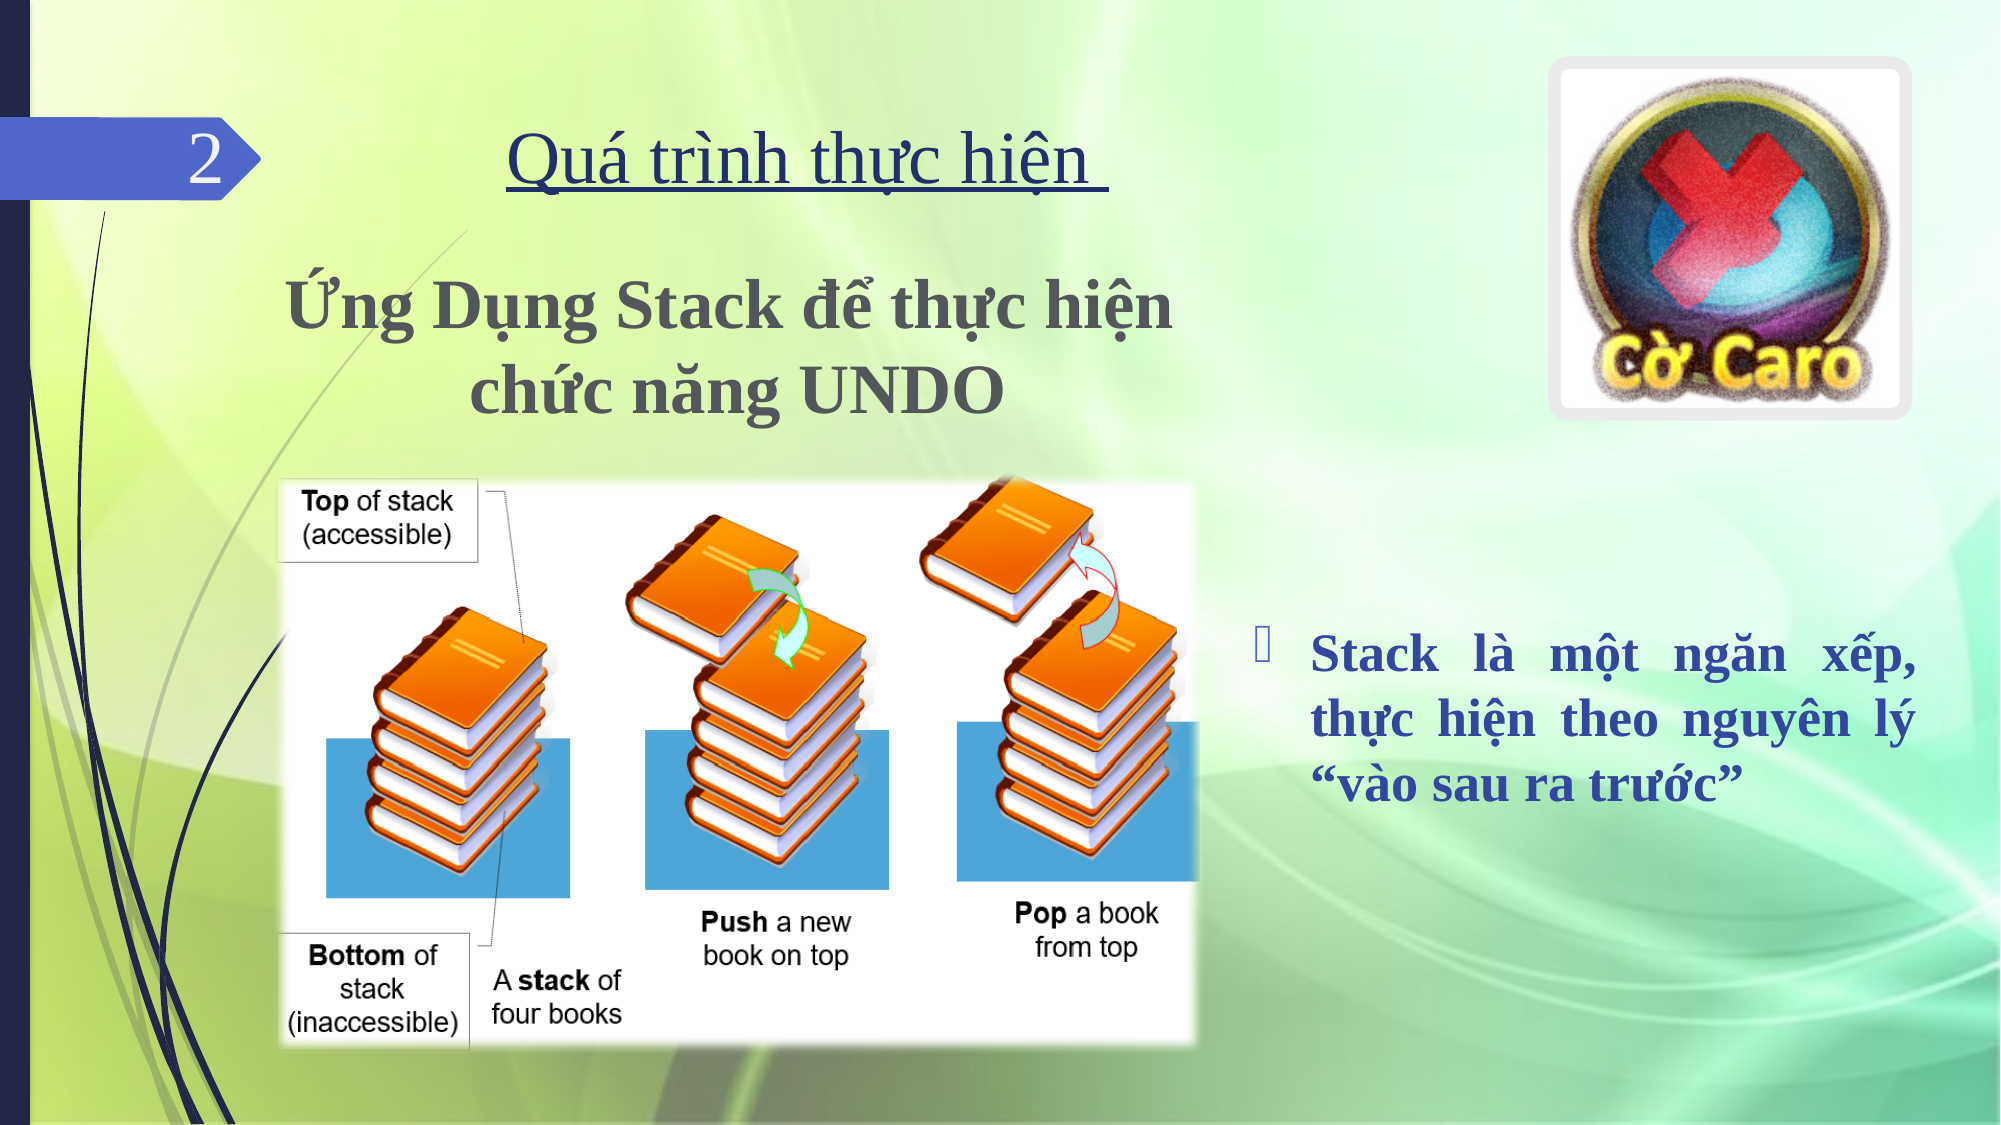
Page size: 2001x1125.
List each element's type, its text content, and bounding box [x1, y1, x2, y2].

text_box Ứng Dụng Stack để thực hiện chức năng UNDO [194, 250, 1283, 436]
picture [1554, 62, 1907, 415]
title 2 Quá trình thực hiện [172, 100, 1548, 311]
list Stack là một ngăn xếp, thực hiện theo nguyên lý “vào sau ra trước” [1238, 609, 1933, 1073]
picture [271, 471, 1206, 1055]
